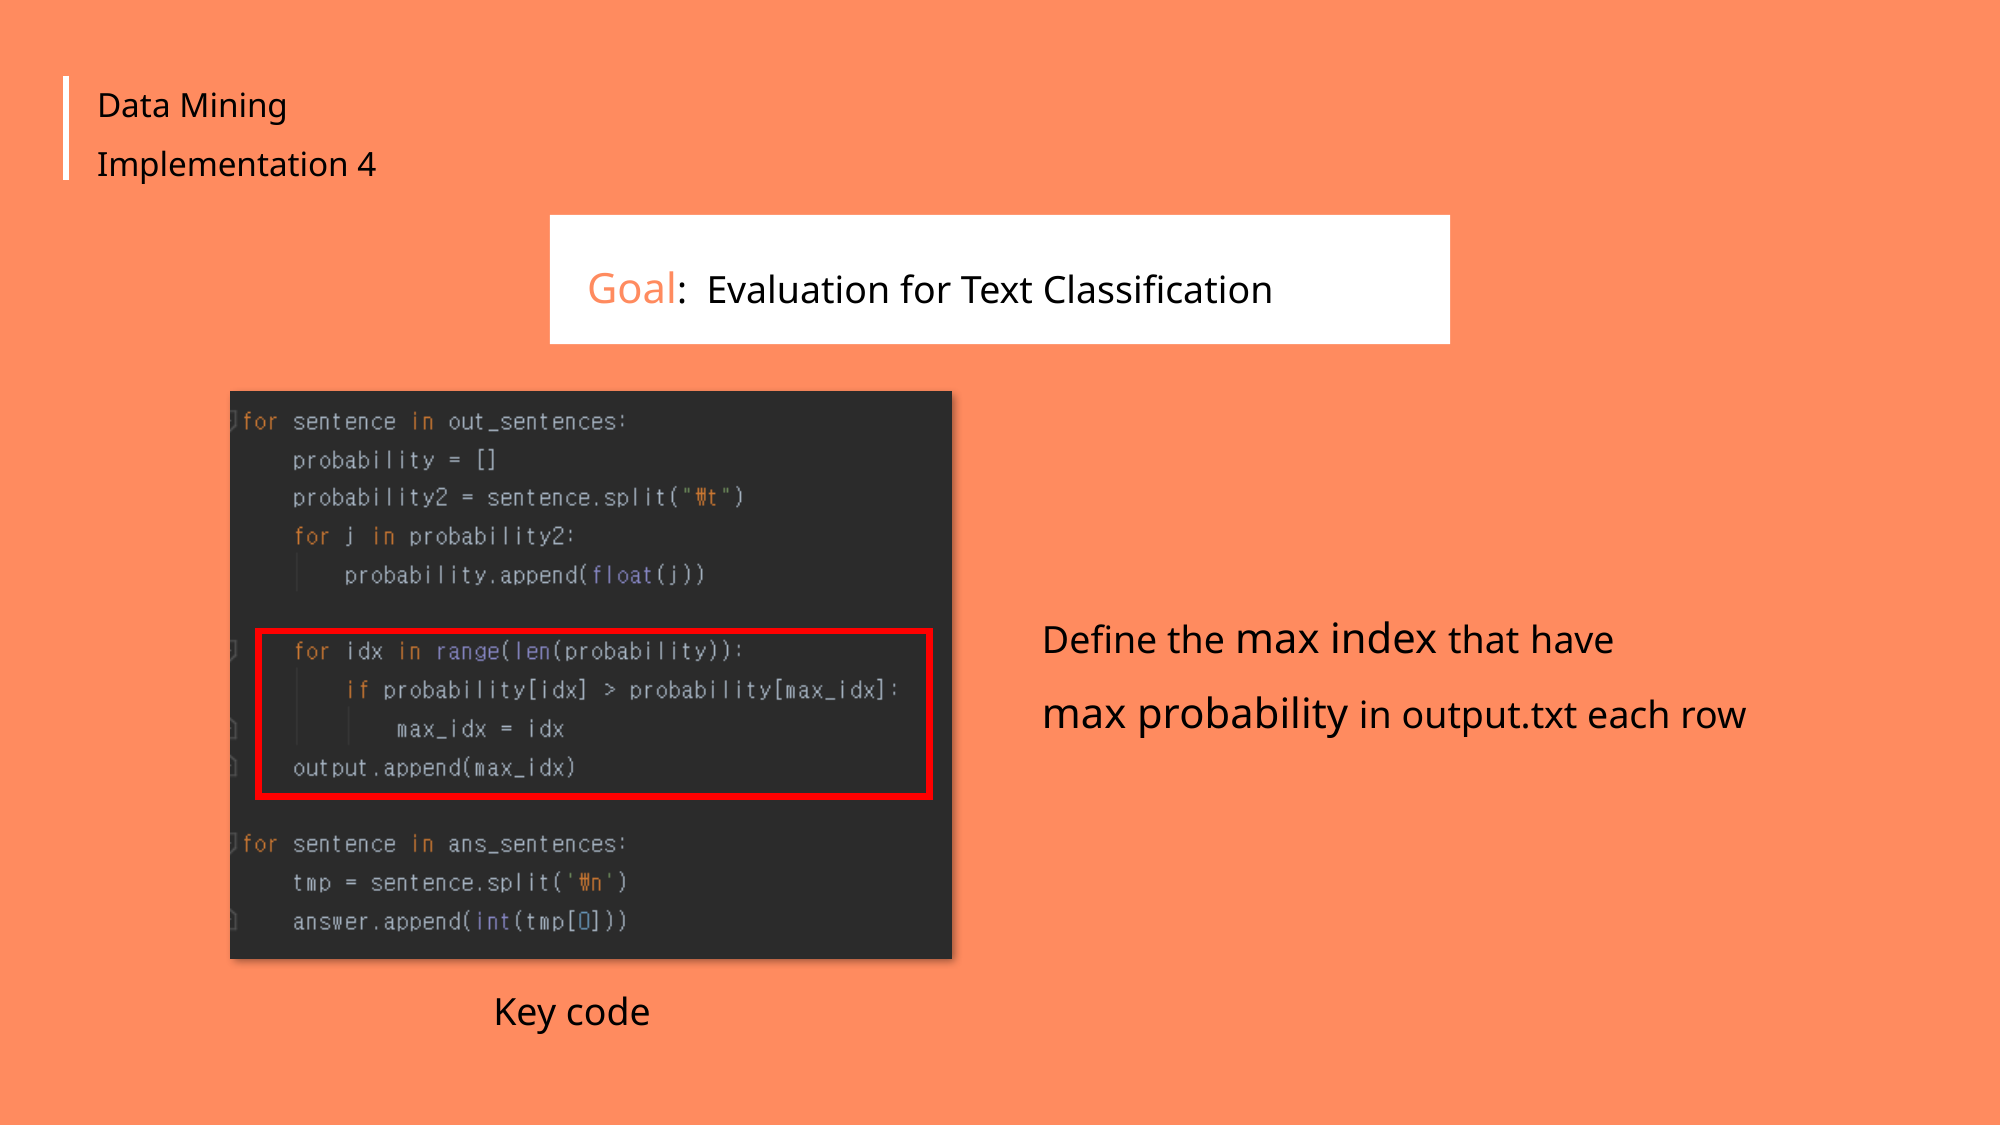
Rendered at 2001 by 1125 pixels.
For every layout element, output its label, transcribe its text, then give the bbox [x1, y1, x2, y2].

picture [230, 391, 952, 959]
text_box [549, 214, 1451, 345]
text_box Define the max index that have max probability in output.txt each row [1027, 579, 1902, 745]
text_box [65, 56, 616, 186]
text_box Key code [478, 967, 666, 1041]
